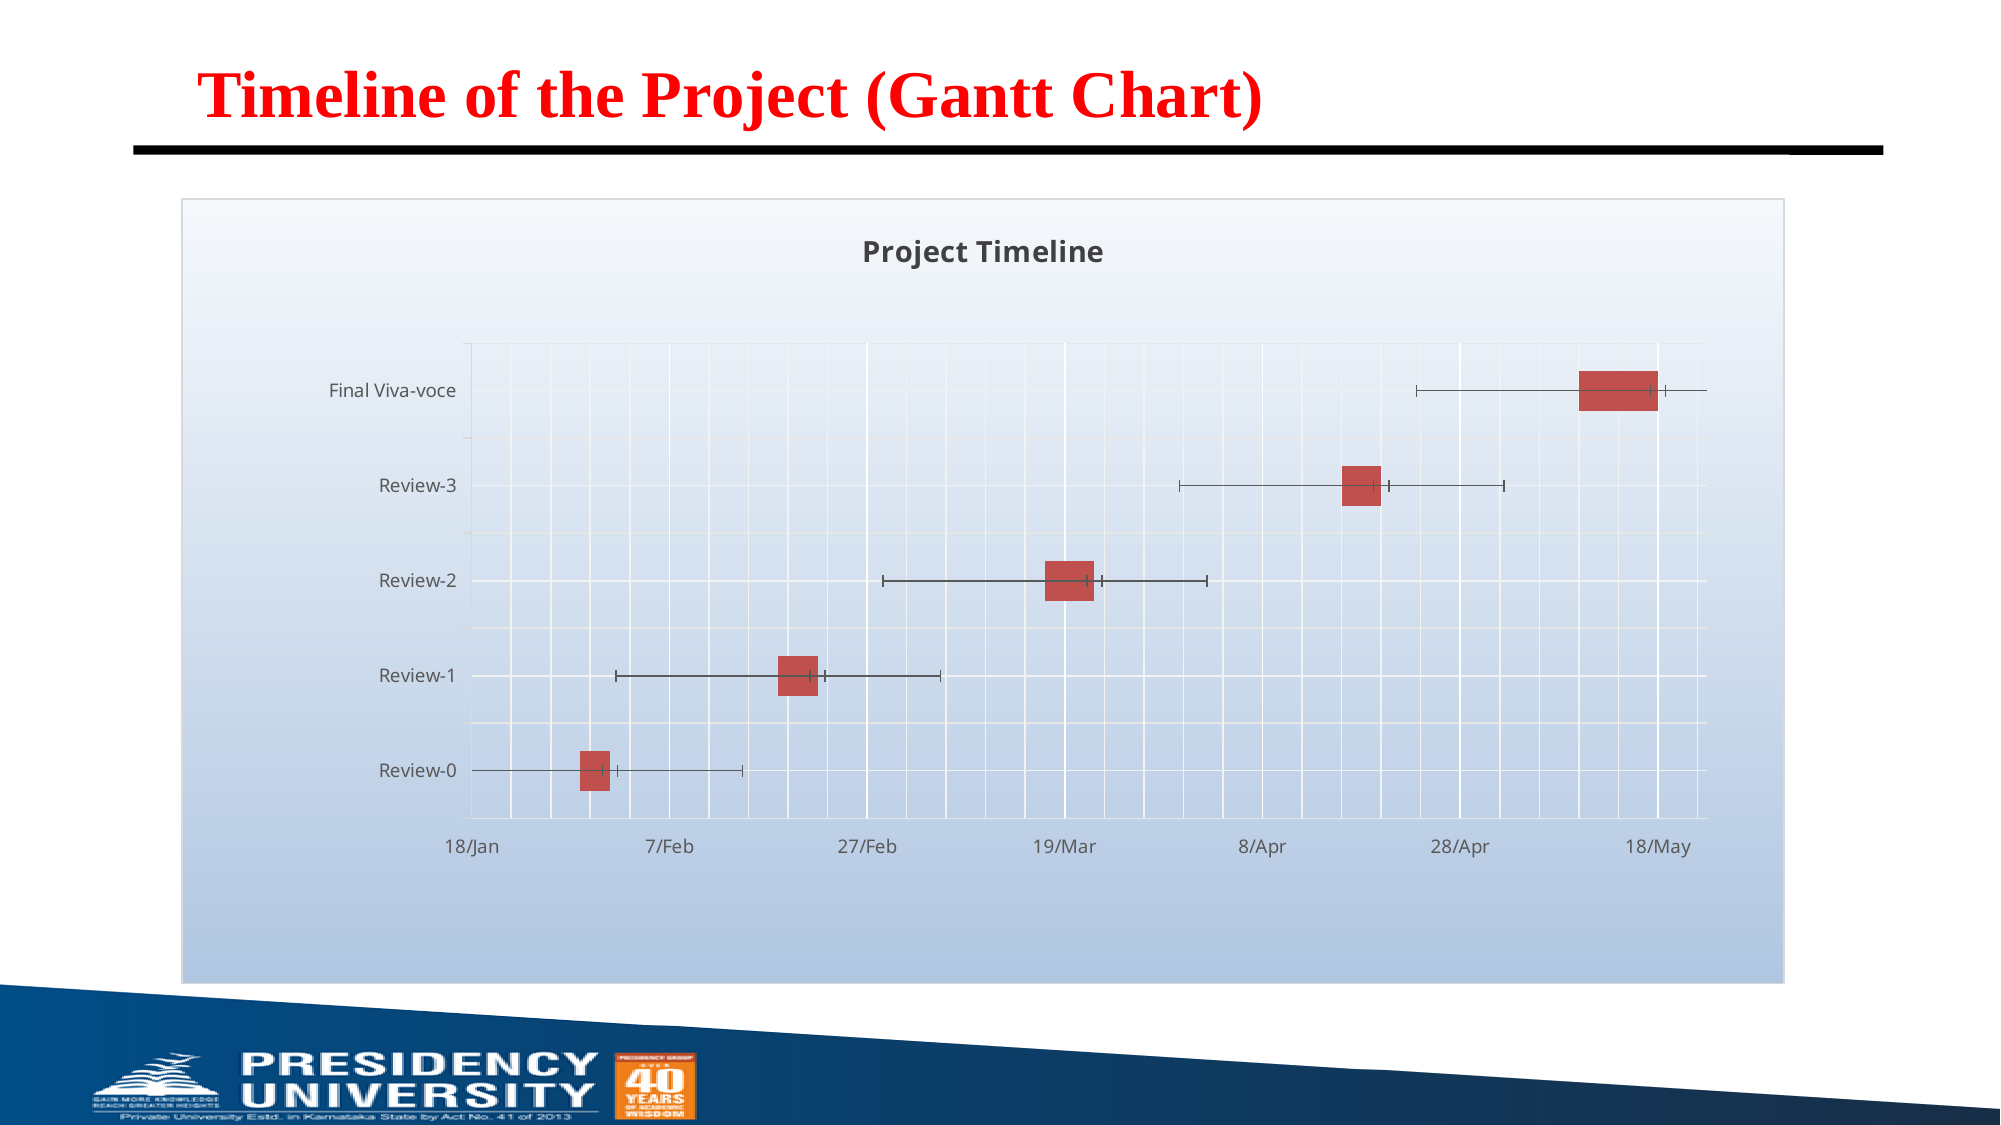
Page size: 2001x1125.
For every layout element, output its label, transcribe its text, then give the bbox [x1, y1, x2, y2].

picture [0, 982, 2000, 1125]
title Timeline of the Project (Gantt Chart) [131, 43, 1332, 137]
chart [180, 197, 1786, 985]
